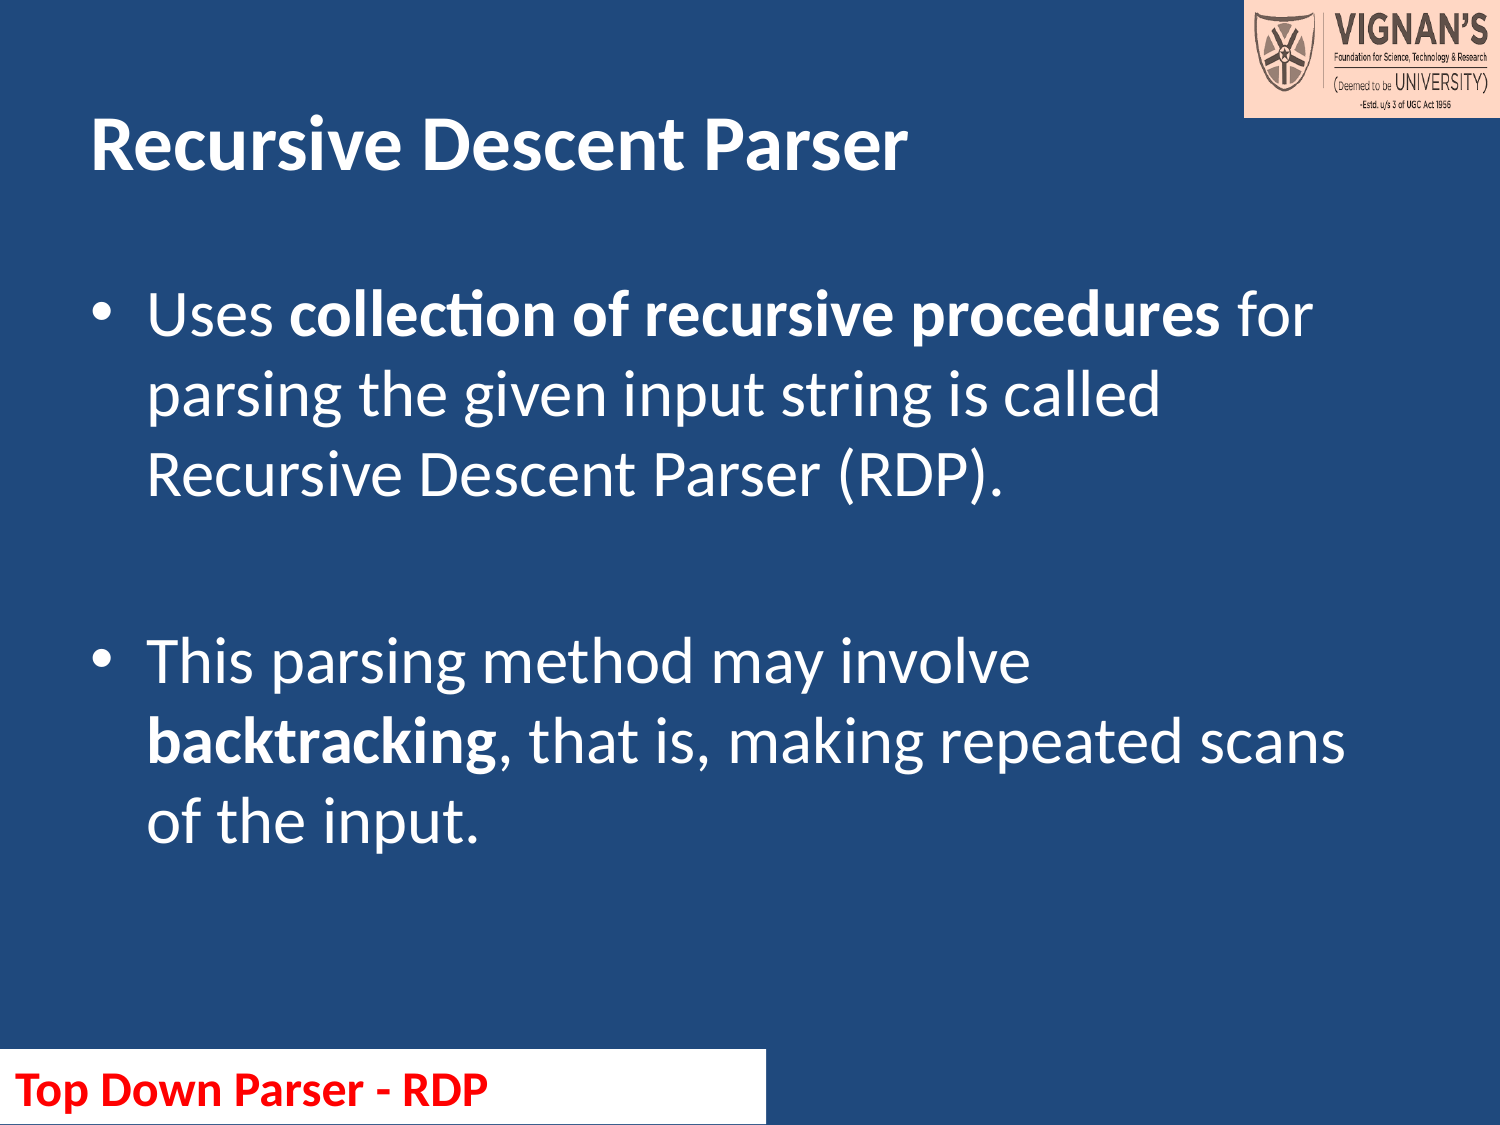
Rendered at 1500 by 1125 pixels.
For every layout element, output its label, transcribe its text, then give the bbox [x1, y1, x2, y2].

list Uses collection of recursive procedures for parsing the given input string is called Recursive Descent Parser (RDP). This parsing method may involve backtracking, that is, making repeated scans of the input. [75, 262, 1425, 1005]
title Recursive Descent Parser [75, 45, 1425, 233]
